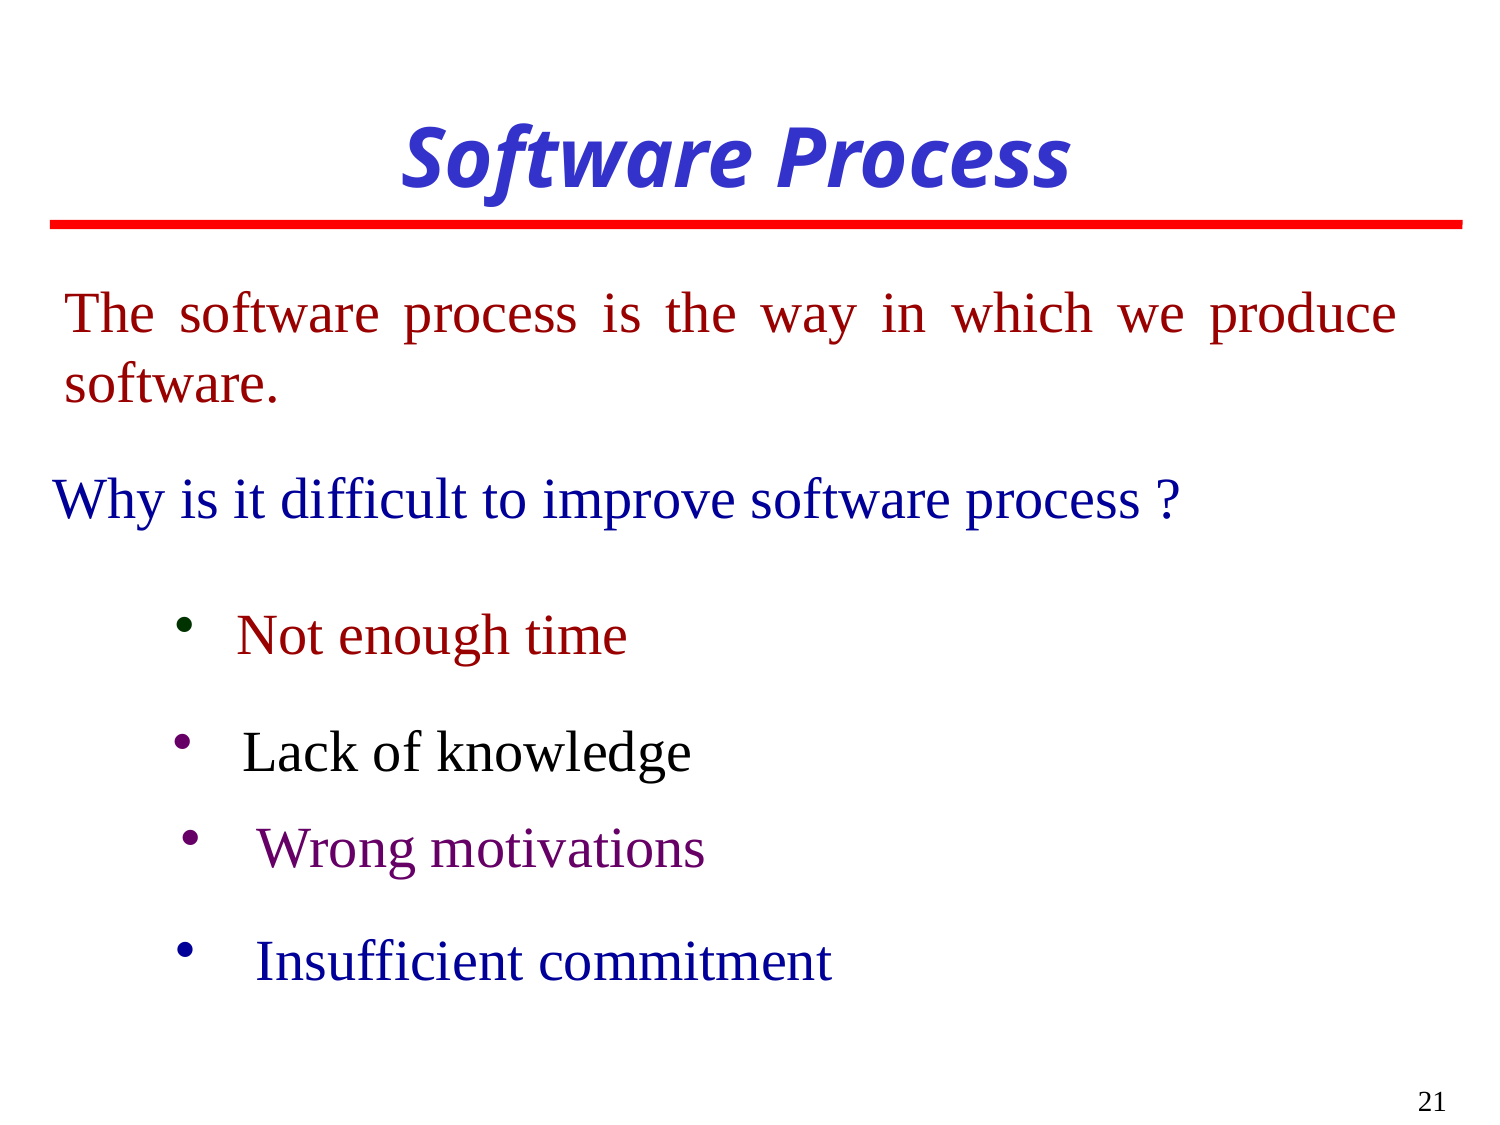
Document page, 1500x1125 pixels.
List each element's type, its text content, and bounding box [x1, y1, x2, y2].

text_box Insufficient commitment [85, 914, 1211, 1000]
text_box Software Process [12, 96, 1463, 212]
slide_number 21 [1149, 1074, 1463, 1125]
text_box Wrong motivations [90, 801, 991, 887]
text_box Lack of knowledge [82, 705, 1246, 791]
text_box The software process is the way in which we produce software. [49, 266, 1413, 422]
text_box Not enough time [84, 589, 1273, 674]
text_box Why is it difficult to improve software process ? [37, 453, 1350, 538]
